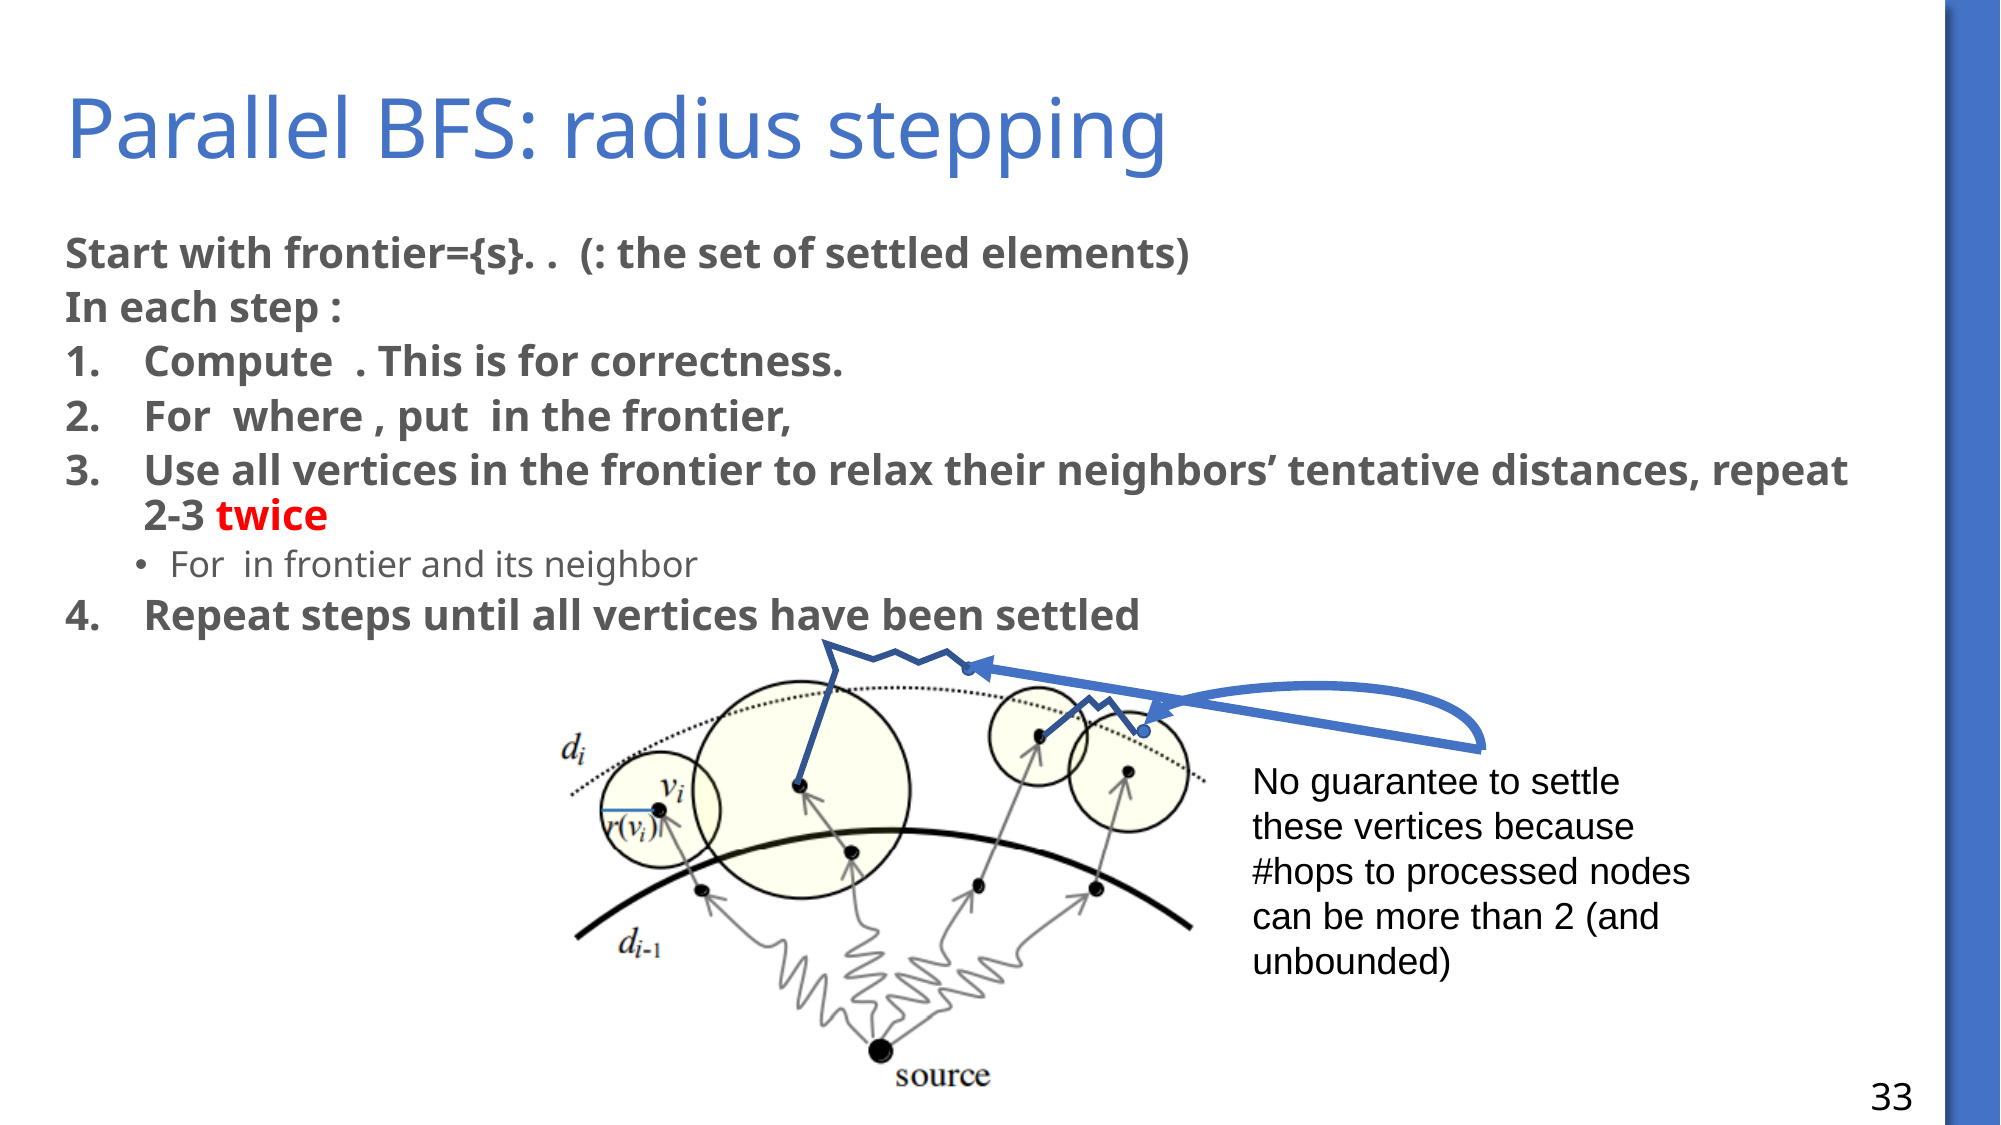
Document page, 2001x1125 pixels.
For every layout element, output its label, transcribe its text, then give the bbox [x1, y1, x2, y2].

picture [524, 649, 1239, 1110]
text_box No guarantee to settle these vertices because #hops to processed nodes can be more than 2 (and unbounded) [1239, 749, 1726, 990]
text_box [1300, 568, 1326, 907]
title Parallel BFS: radius stepping [50, 75, 1900, 188]
slide_number 33 [1855, 1065, 1985, 1125]
text_box [824, 642, 846, 649]
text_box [964, 664, 1300, 750]
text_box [1326, 664, 1482, 750]
